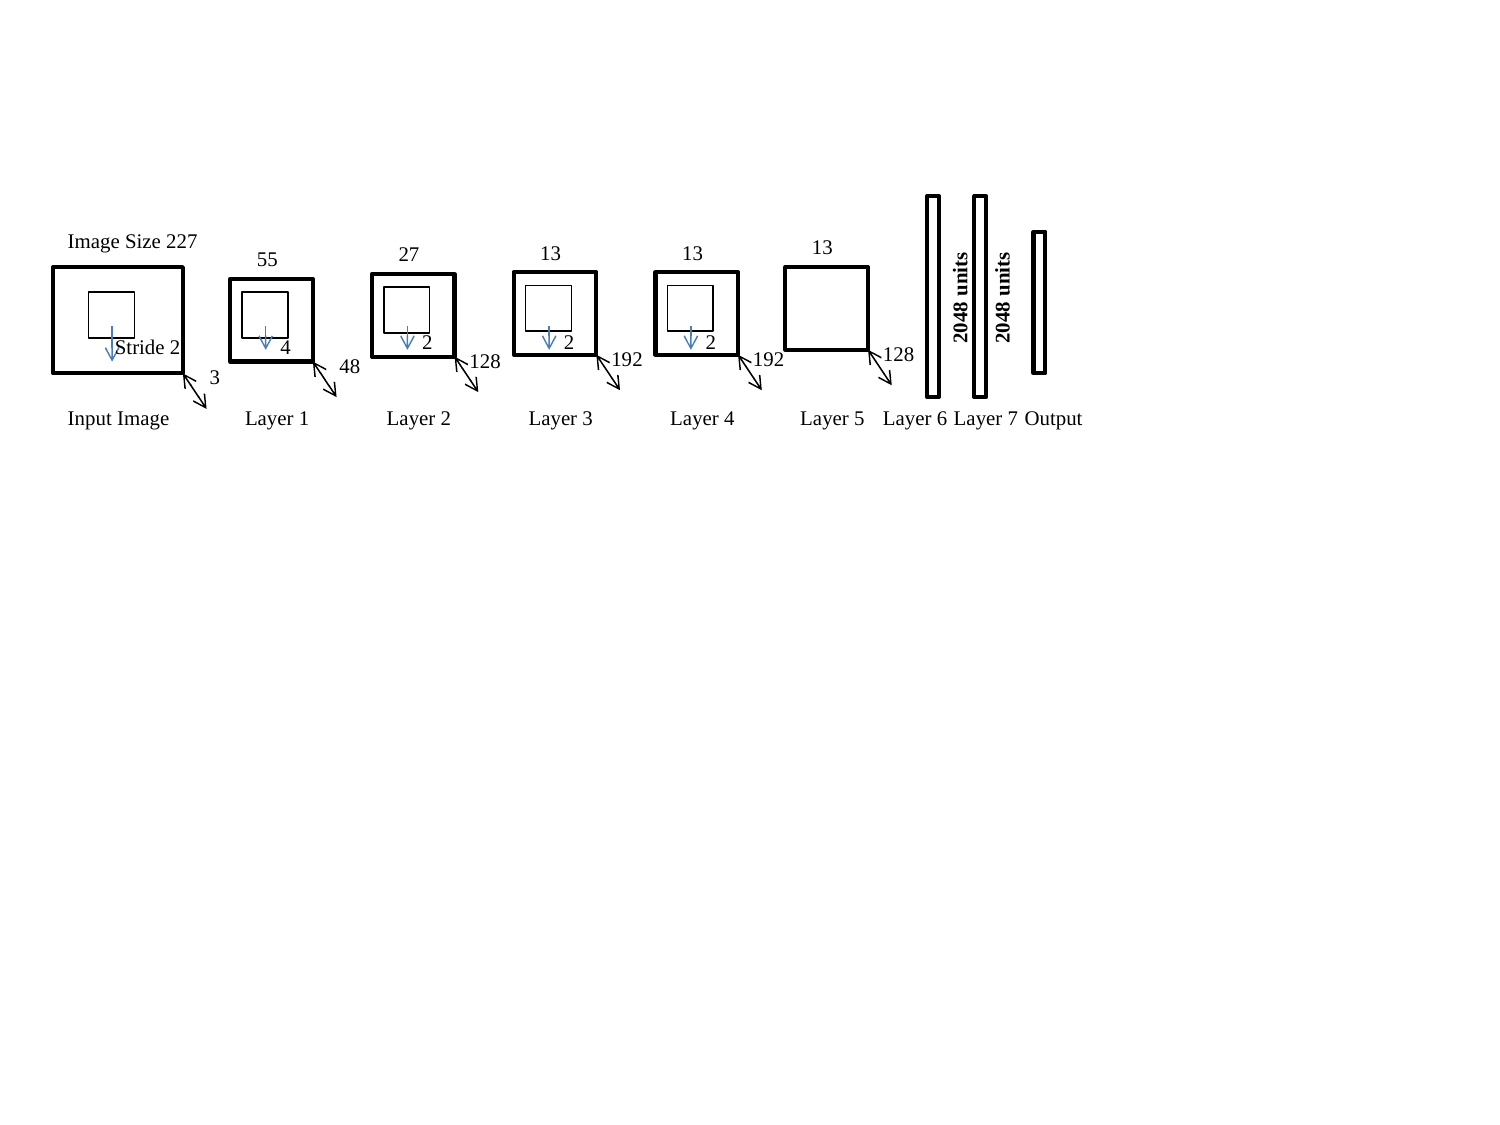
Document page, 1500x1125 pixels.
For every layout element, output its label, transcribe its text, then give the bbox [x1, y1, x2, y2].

text_box [972, 194, 988, 397]
text_box [51, 265, 185, 375]
text_box Layer 3 [513, 399, 632, 437]
text_box Output [1009, 397, 1117, 437]
text_box Layer 4 [655, 399, 762, 437]
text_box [229, 238, 368, 398]
text_box 2048 units [981, 231, 1022, 359]
text_box [1031, 230, 1047, 375]
text_box Layer 5 [785, 397, 868, 437]
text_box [655, 231, 782, 391]
text_box Layer 2 [371, 401, 479, 437]
text_box Layer 6 [868, 397, 938, 437]
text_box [513, 231, 654, 391]
text_box Layer 7 [938, 397, 1009, 437]
text_box 2048 units [943, 231, 979, 359]
text_box Image Size 227 [53, 219, 219, 260]
text_box Input Image [53, 397, 207, 437]
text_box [785, 226, 940, 386]
text_box Stride 2 [100, 326, 111, 366]
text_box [371, 233, 510, 393]
text_box Stride 2 [113, 326, 207, 366]
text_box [182, 373, 207, 410]
text_box [925, 391, 941, 397]
text_box [925, 194, 941, 227]
text_box Layer 1 [230, 405, 337, 437]
text_box 3 [194, 356, 224, 397]
text_box [86, 290, 136, 340]
